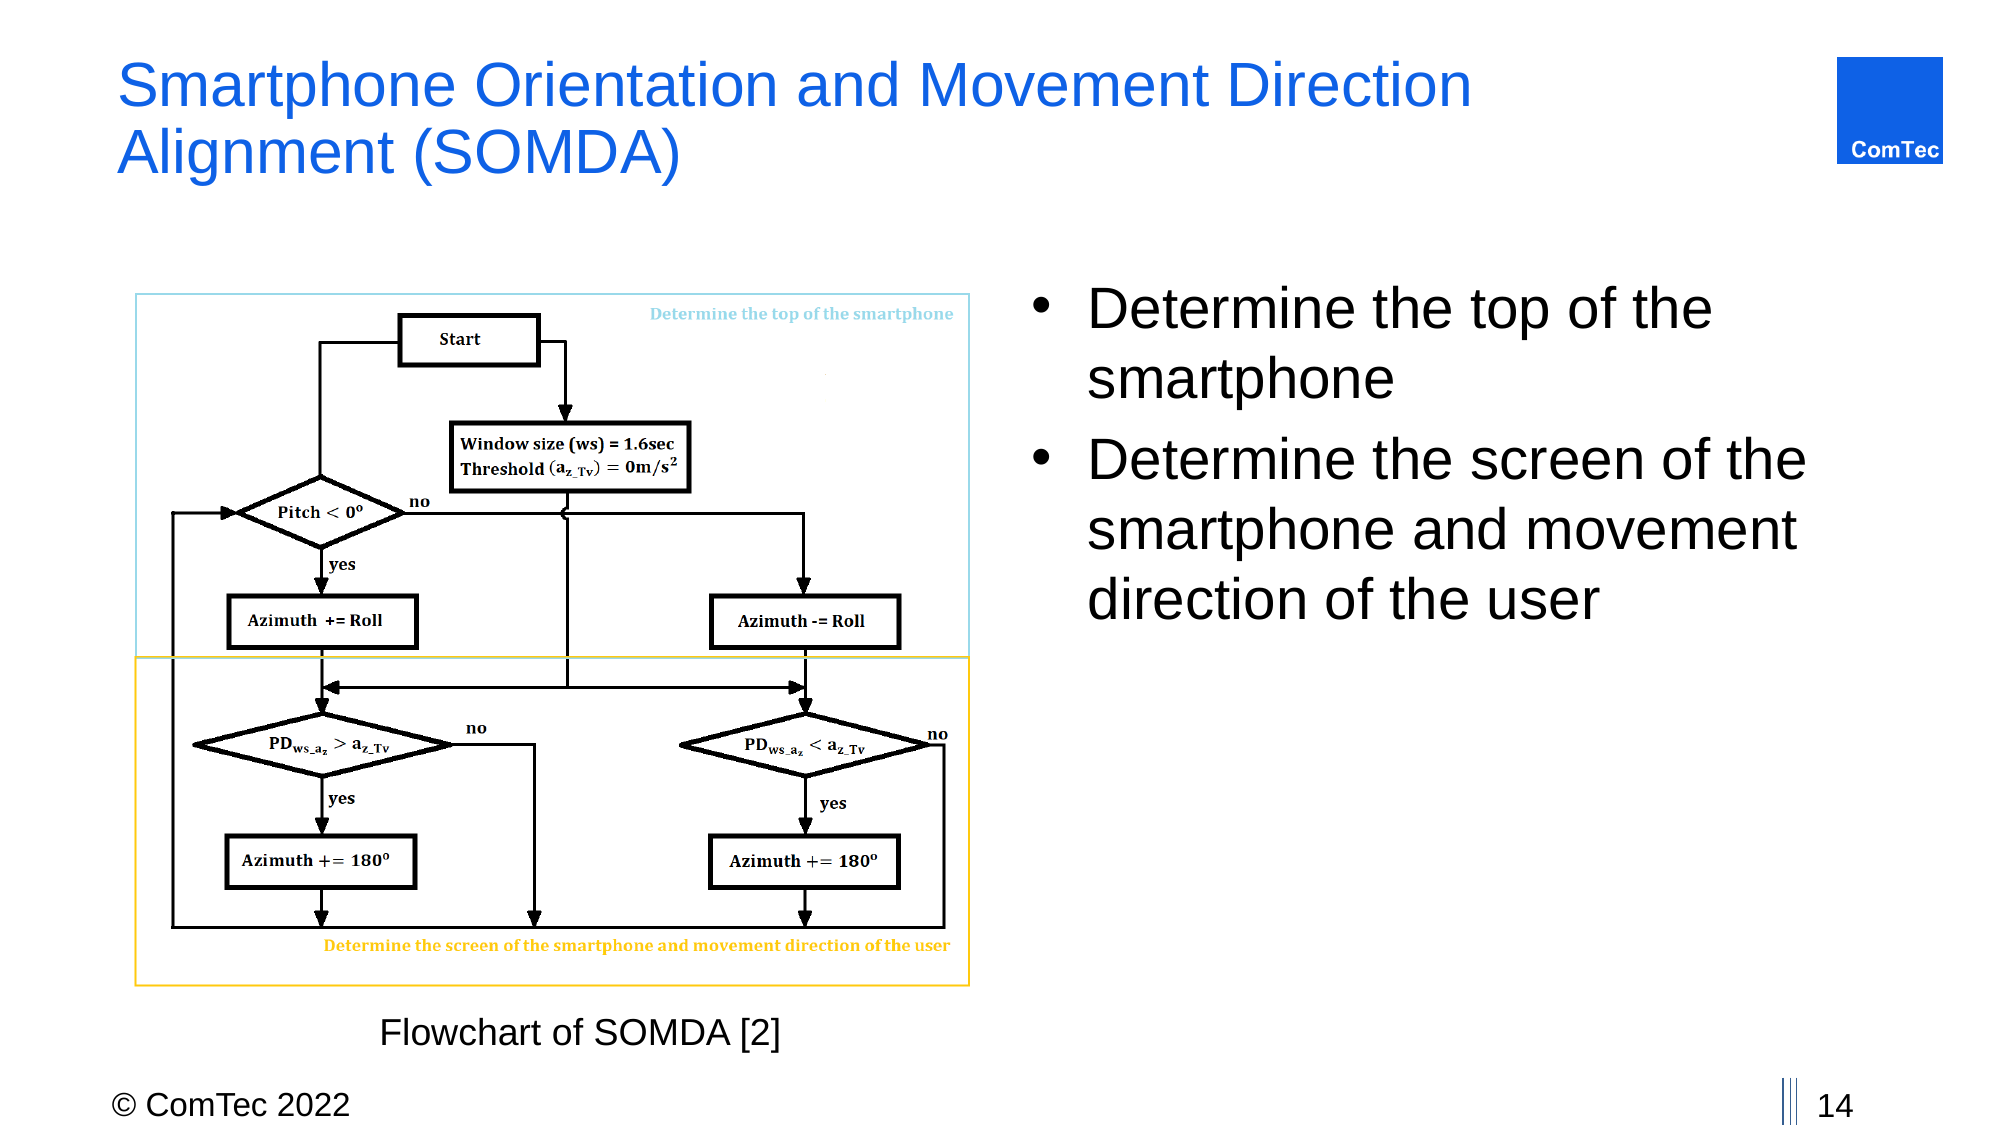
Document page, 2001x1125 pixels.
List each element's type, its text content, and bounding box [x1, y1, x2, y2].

text_box Flowchart of SOMDA [2] [364, 1005, 797, 1061]
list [99, 271, 984, 997]
picture [1837, 57, 1943, 164]
title Smartphone Orientation and Movement Direction Alignment (SOMDA) [102, 42, 1556, 197]
list Determine the top of the smartphone Determine the screen of the smartphone and movement direction of the user [1016, 262, 1900, 1005]
